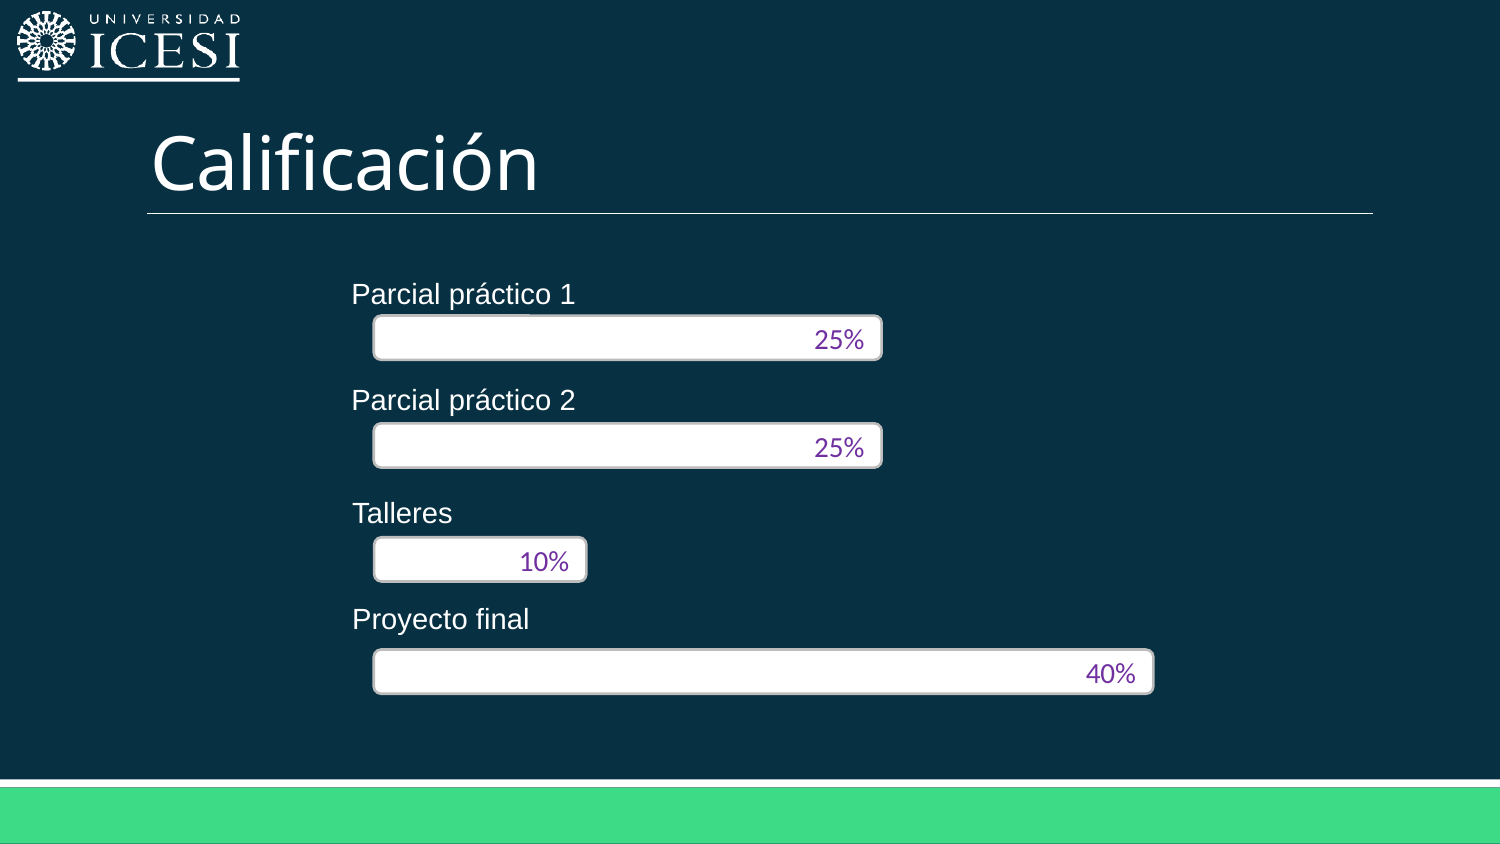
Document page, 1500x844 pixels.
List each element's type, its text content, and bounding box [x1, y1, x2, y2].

picture [17, 11, 241, 82]
text_box 25% [372, 314, 883, 362]
text_box Talleres [337, 486, 717, 537]
text_box Proyecto final [337, 593, 598, 643]
text_box Parcial práctico 1 [336, 267, 717, 318]
text_box 10% [372, 535, 588, 583]
text_box 40% [372, 648, 1155, 696]
title Calificación [135, 35, 1373, 214]
text_box 25% [372, 422, 883, 469]
text_box Parcial práctico 2 [336, 374, 693, 425]
